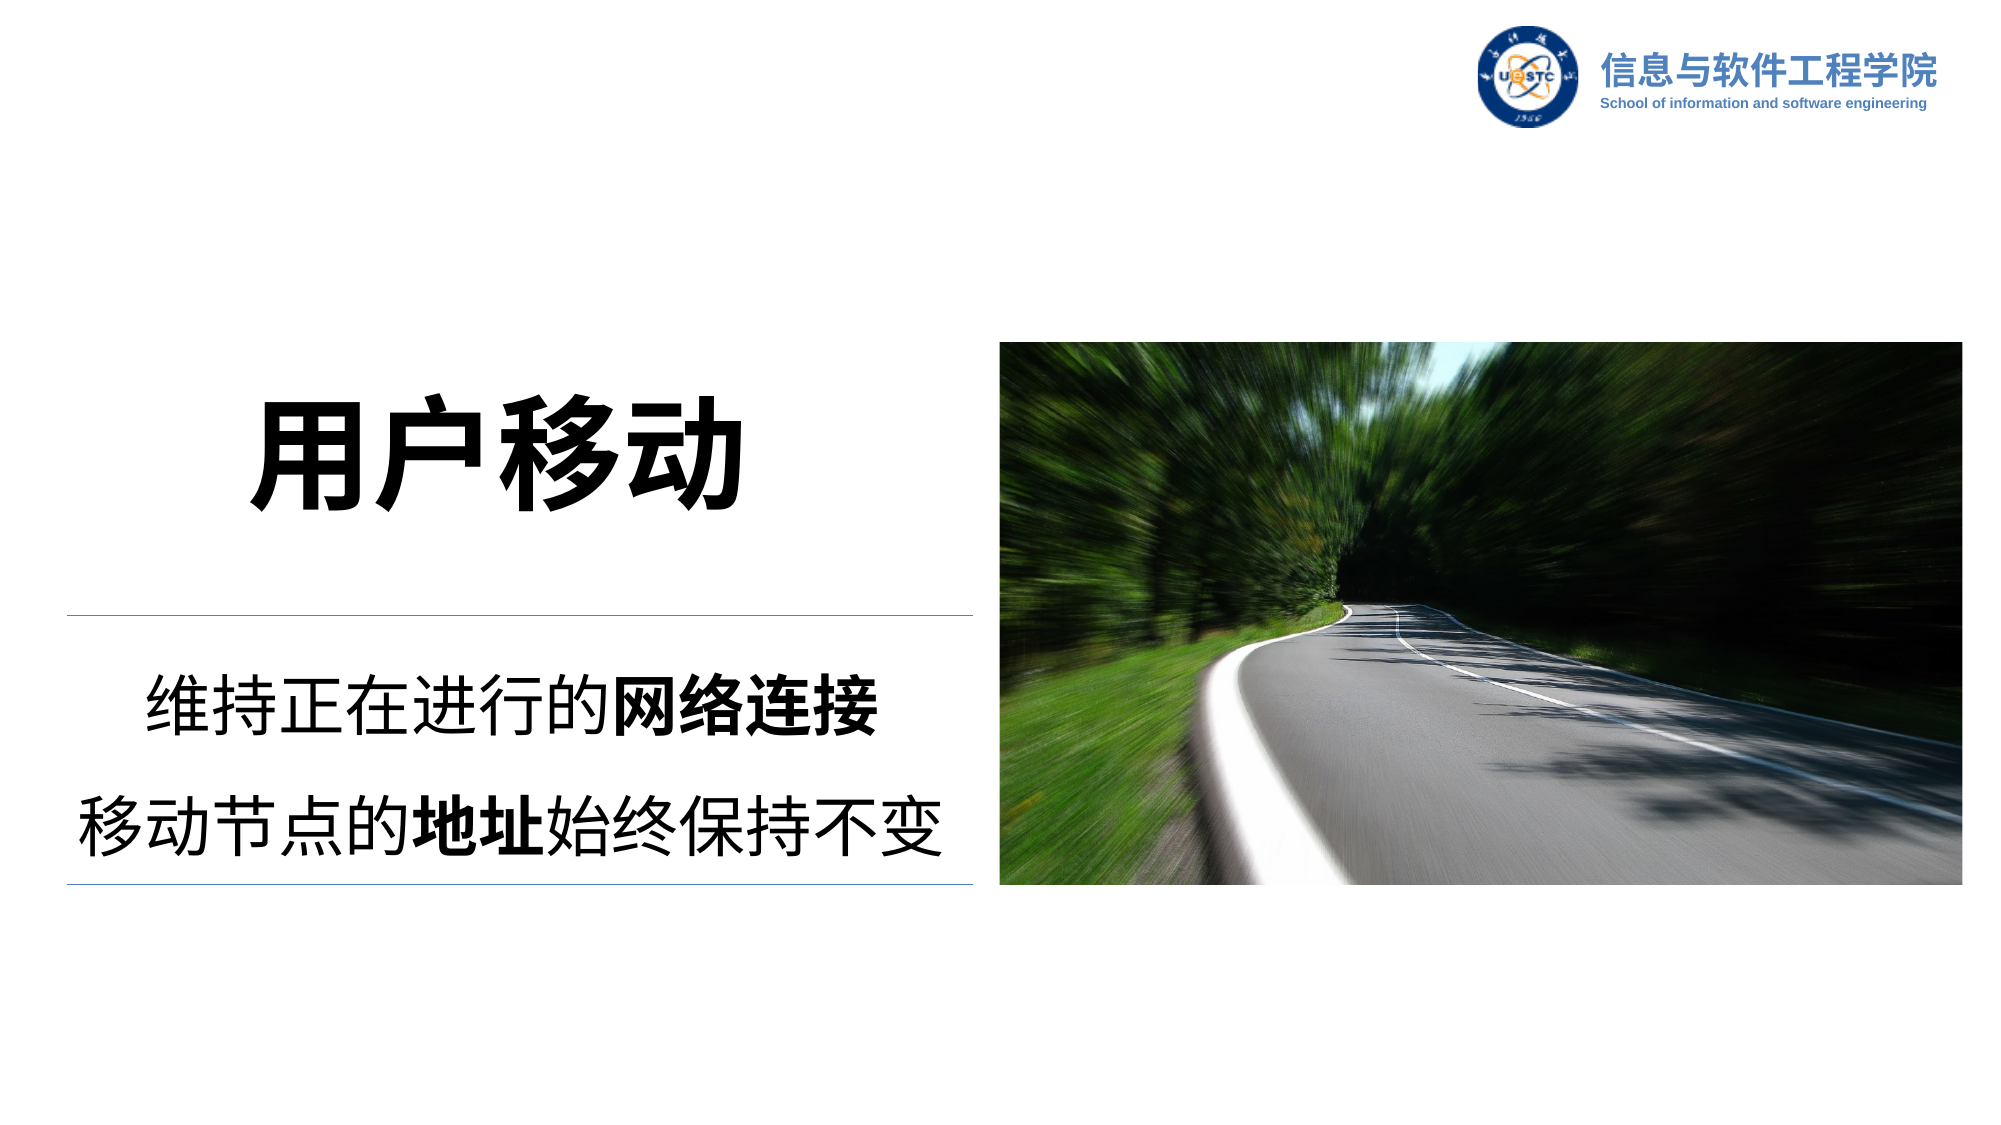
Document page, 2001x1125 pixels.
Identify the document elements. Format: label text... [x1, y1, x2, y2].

title 用户移动 [232, 344, 825, 577]
picture [999, 342, 1963, 885]
picture [1477, 26, 1586, 128]
text_box 维持正在进行的网络连接 移动节点的地址始终保持不变 [63, 640, 961, 872]
